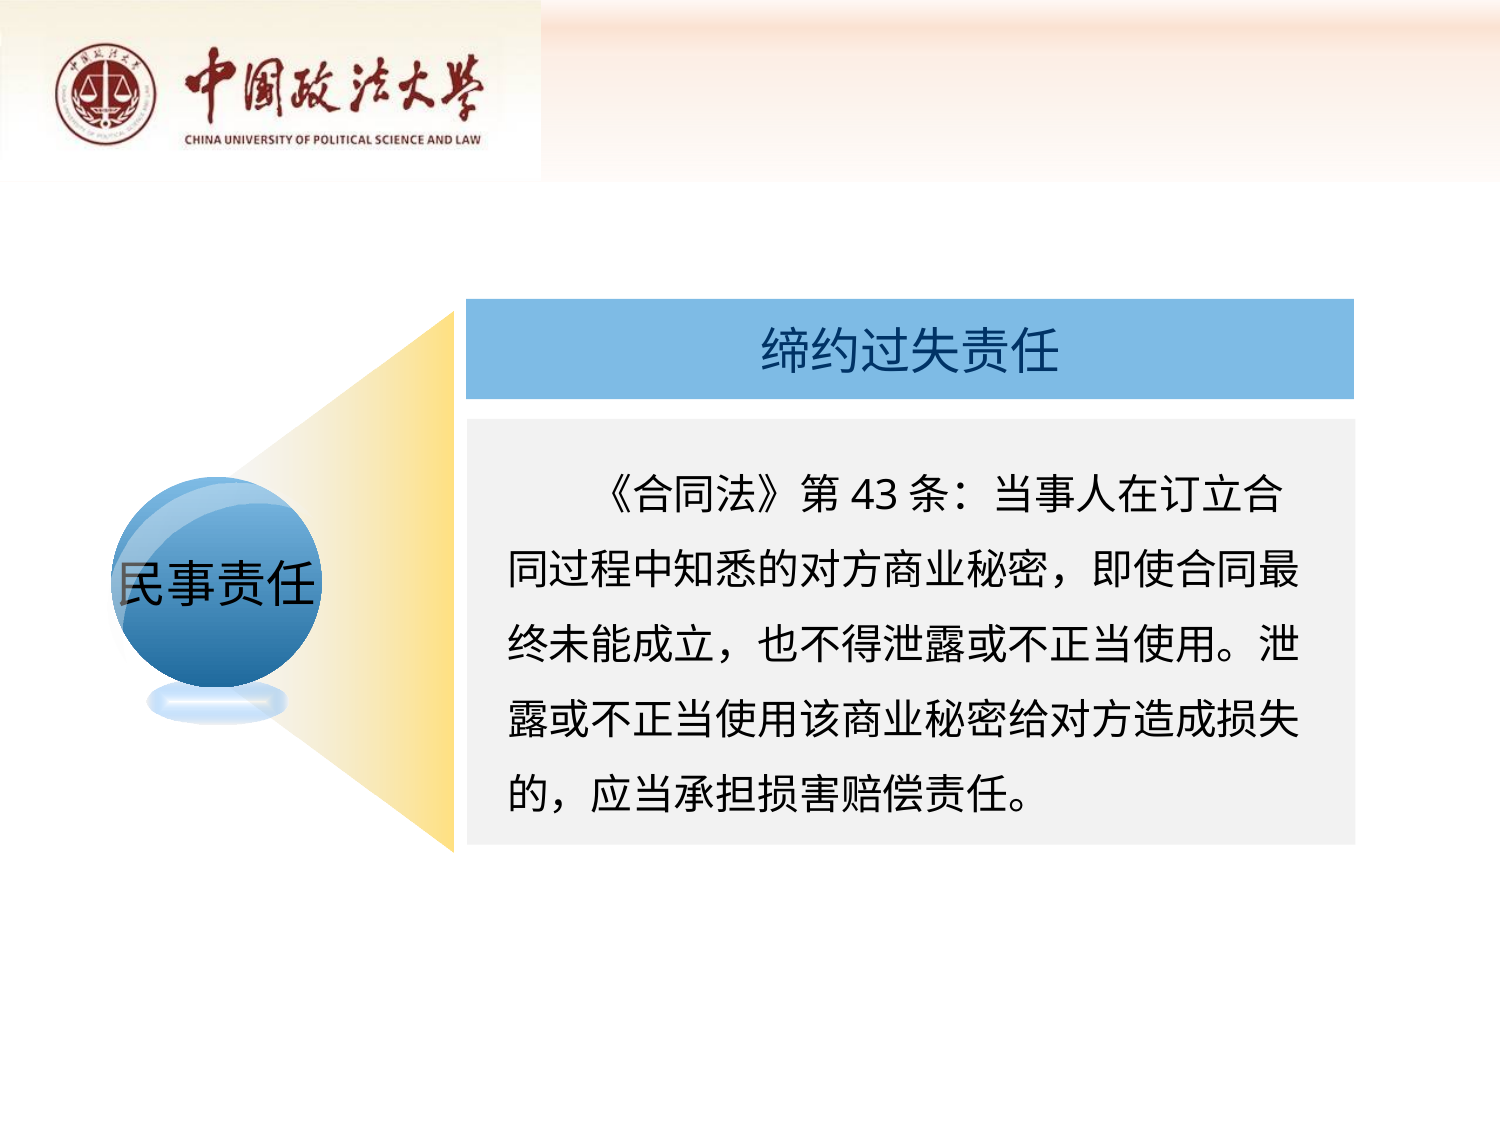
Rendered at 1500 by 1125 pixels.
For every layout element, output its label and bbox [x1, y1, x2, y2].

text_box [70, 476, 324, 725]
picture [0, 0, 1500, 182]
text_box [217, 298, 1356, 853]
